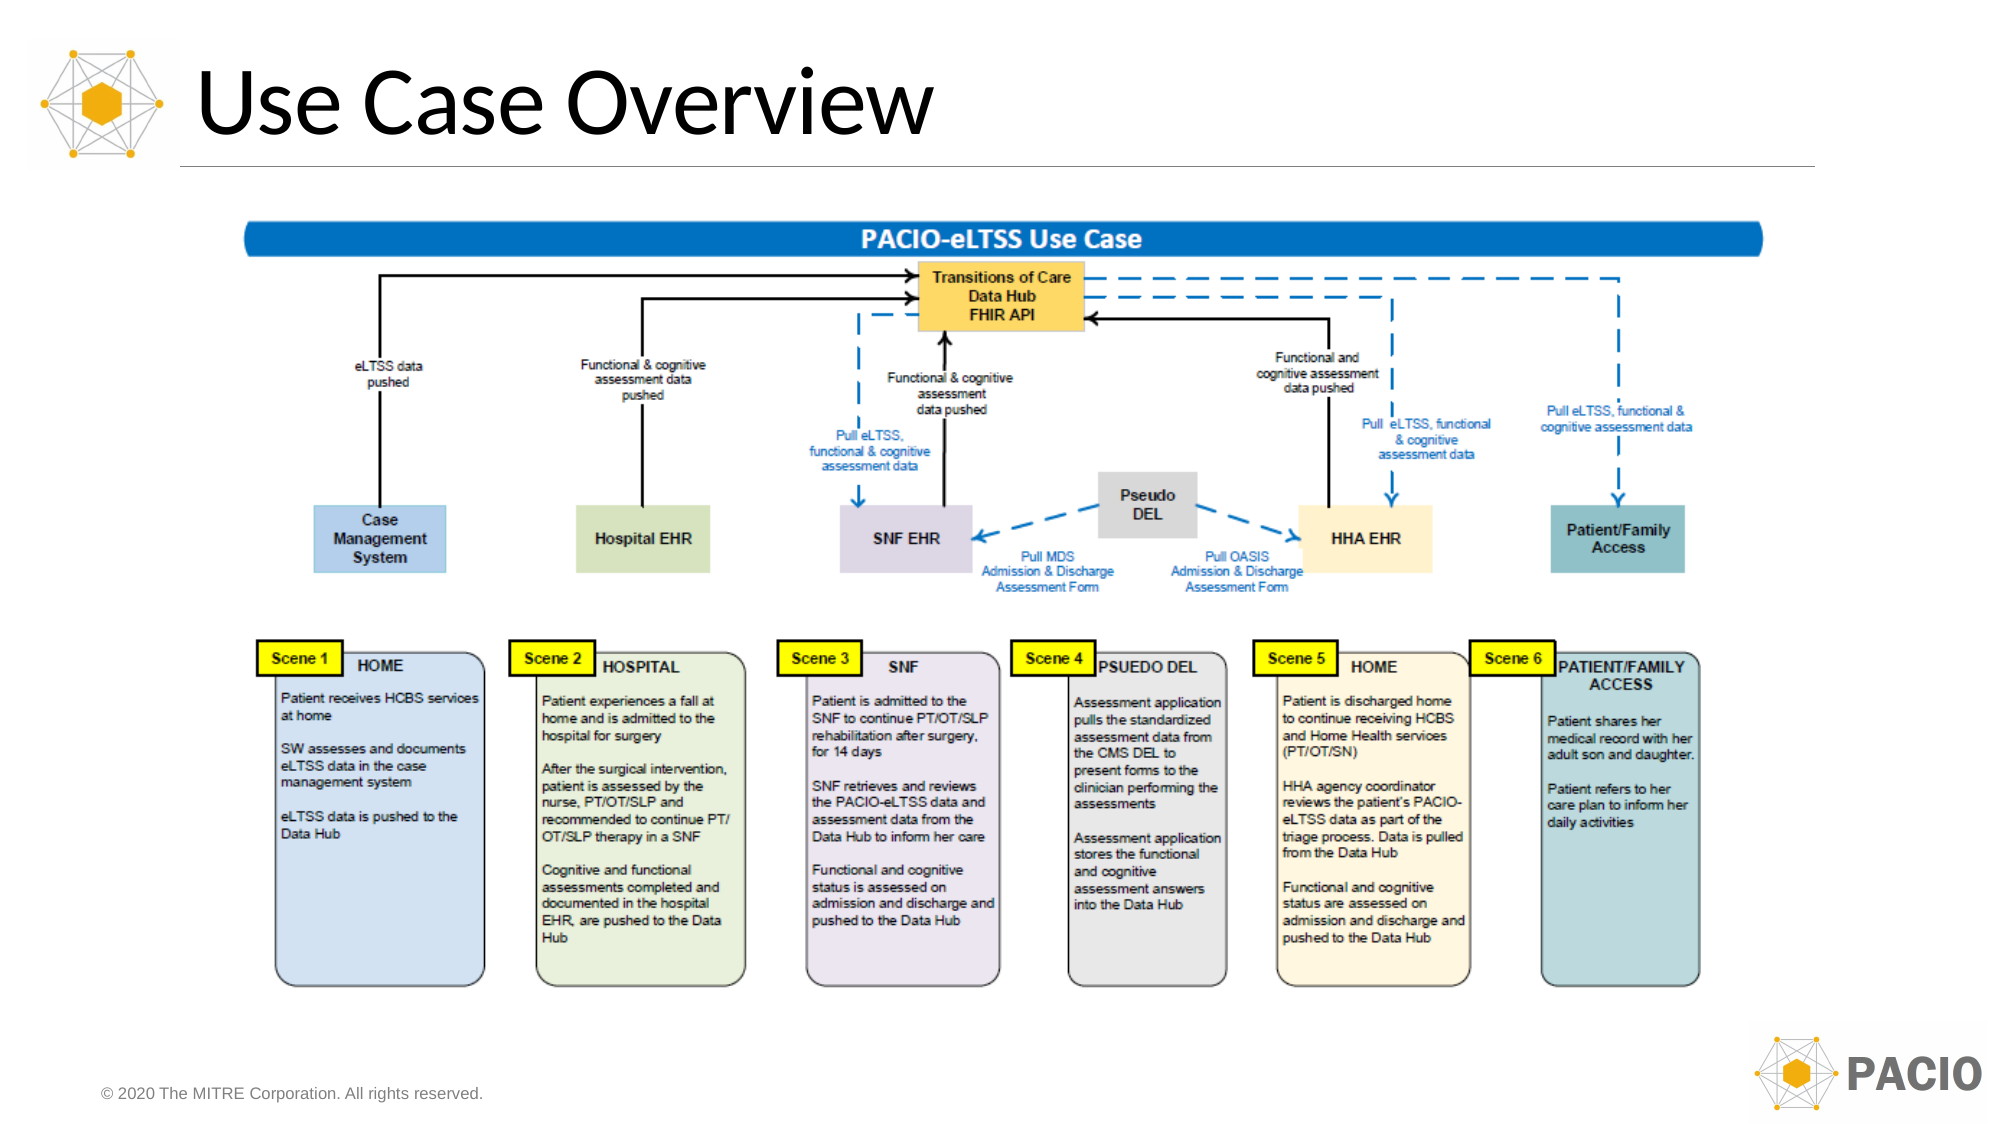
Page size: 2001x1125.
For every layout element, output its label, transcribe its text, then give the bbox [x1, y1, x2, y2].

title Use Case Overview [180, 47, 1830, 163]
picture [27, 39, 180, 170]
picture [223, 195, 1777, 1012]
picture [1749, 1021, 1987, 1124]
